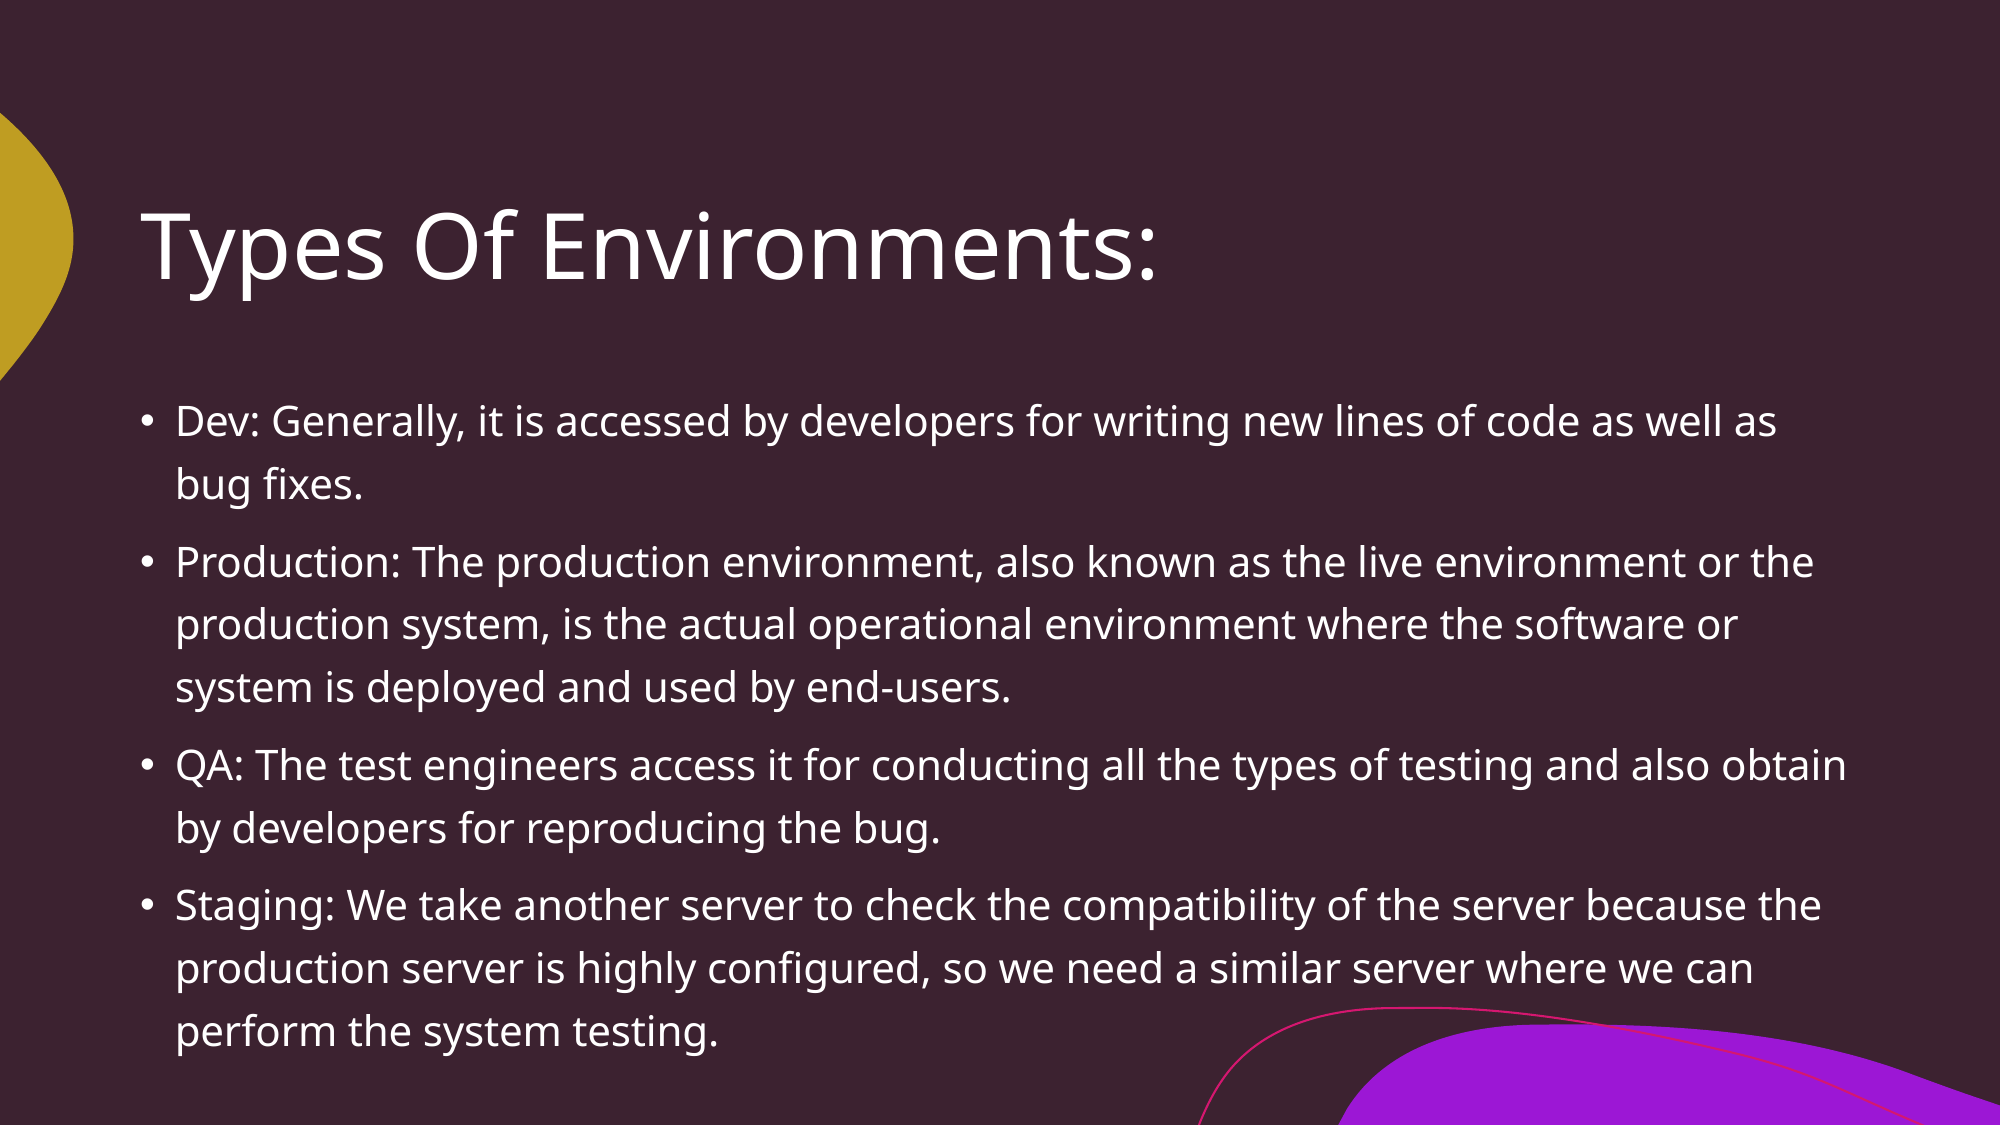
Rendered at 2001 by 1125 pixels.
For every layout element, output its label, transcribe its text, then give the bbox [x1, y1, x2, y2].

list Dev: Generally, it is accessed by developers for writing new lines of code as well as bug fixes. Production: The production environment, also known as the live environment or the production system, is the actual operational environment where the software or system is deployed and used by end-users. QA: The test engineers access it for conducting all the types of testing and also obtain by developers for reproducing the bug. Staging: We take another server to check the compatibility of the server because the production server is highly configured, so we need a similar server where we can perform the system testing. [125, 375, 1875, 1065]
title Types Of Environments: [125, 125, 1875, 375]
